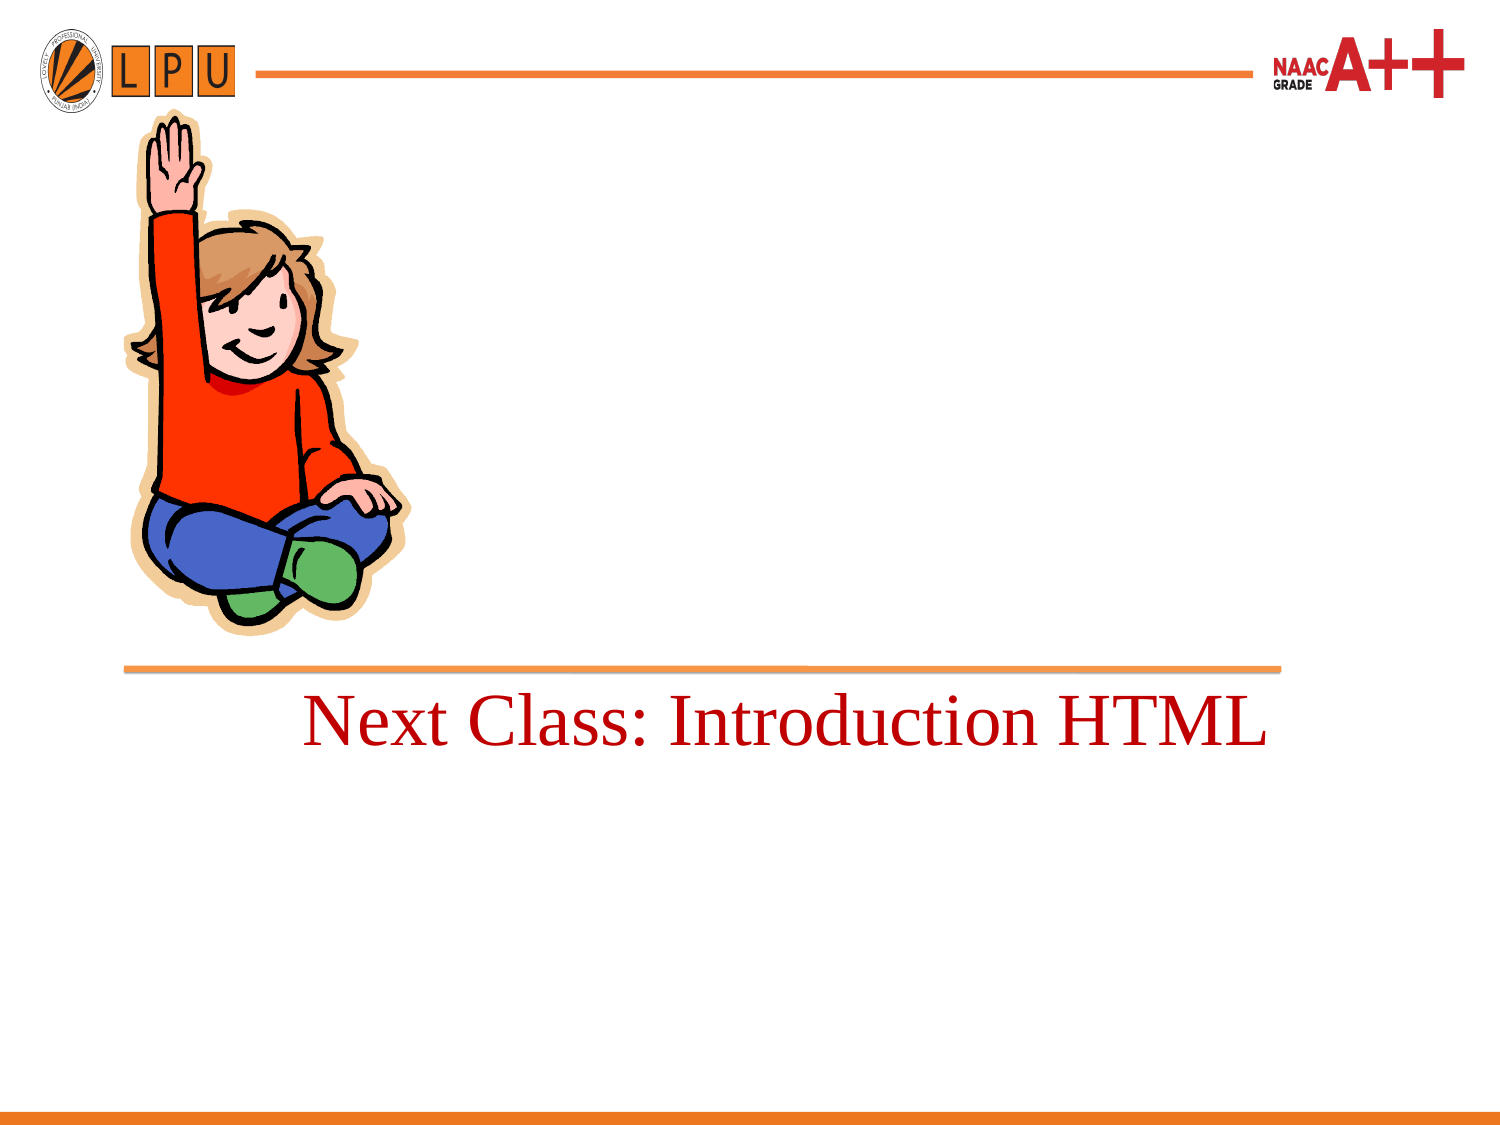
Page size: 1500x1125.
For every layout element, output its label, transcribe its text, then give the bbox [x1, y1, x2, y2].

text_box Next Class: Introduction HTML [112, 621, 1286, 810]
picture [123, 104, 421, 646]
